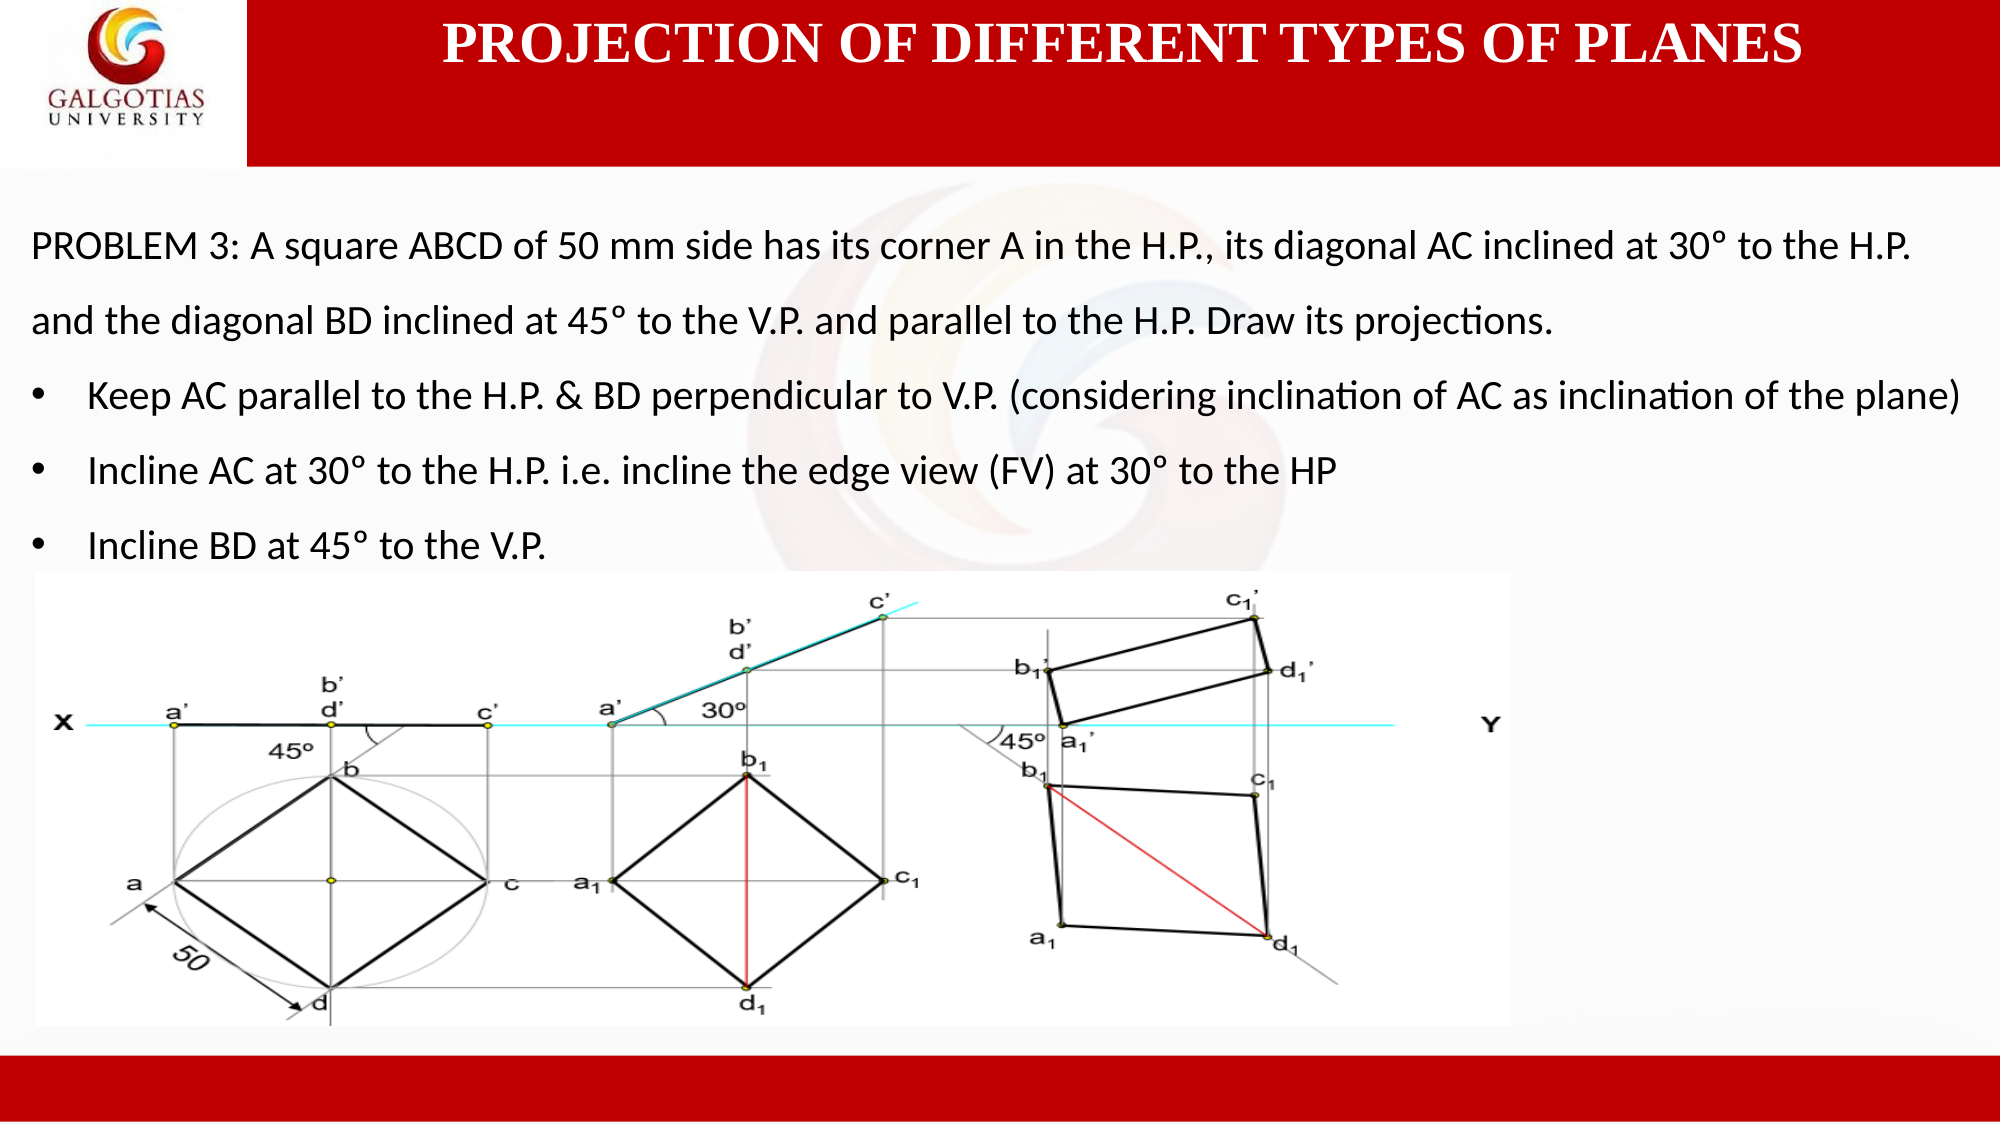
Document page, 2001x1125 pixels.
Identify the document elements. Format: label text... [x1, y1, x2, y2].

text_box PROBLEM 3: A square ABCD of 50 mm side has its corner A in the H.P., its diagonal AC inclined at 30º to the H.P. and the diagonal BD inclined at 45º to the V.P. and parallel to the H.P. Draw its projections. Keep AC parallel to the H.P. & BD perpendicular to V.P. (considering inclination of AC as inclination of the plane) Incline AC at 30º to the H.P. i.e. incline the edge view (FV) at 30º to the HP Incline BD at 45º to the V.P. [16, 185, 2000, 576]
picture [0, 0, 247, 169]
text_box PROJECTION OF DIFFERENT TYPES OF PLANES [247, 0, 2000, 167]
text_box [36, 571, 1511, 1026]
text_box [0, 1055, 2000, 1122]
